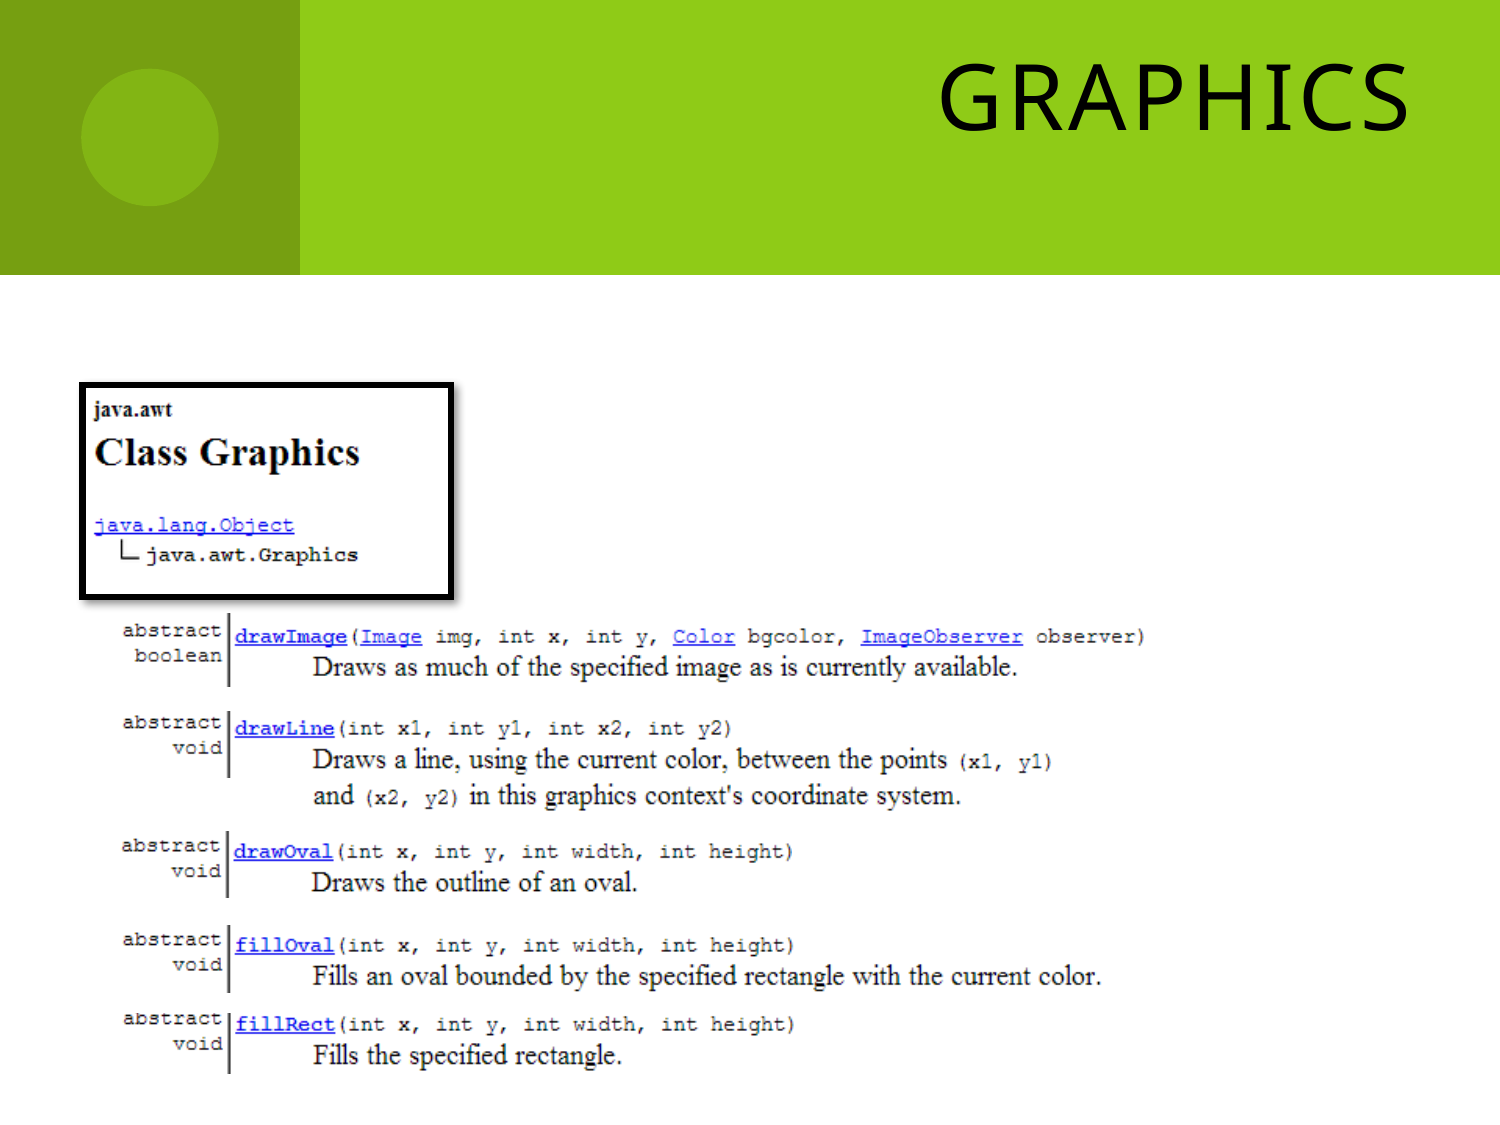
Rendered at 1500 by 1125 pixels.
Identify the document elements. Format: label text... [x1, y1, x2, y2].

picture [115, 831, 793, 898]
picture [309, 780, 967, 814]
picture [85, 612, 1158, 687]
picture [111, 1013, 822, 1074]
title Graphics [220, 0, 1427, 188]
picture [109, 711, 1058, 778]
picture [109, 925, 1120, 994]
picture [85, 387, 449, 594]
